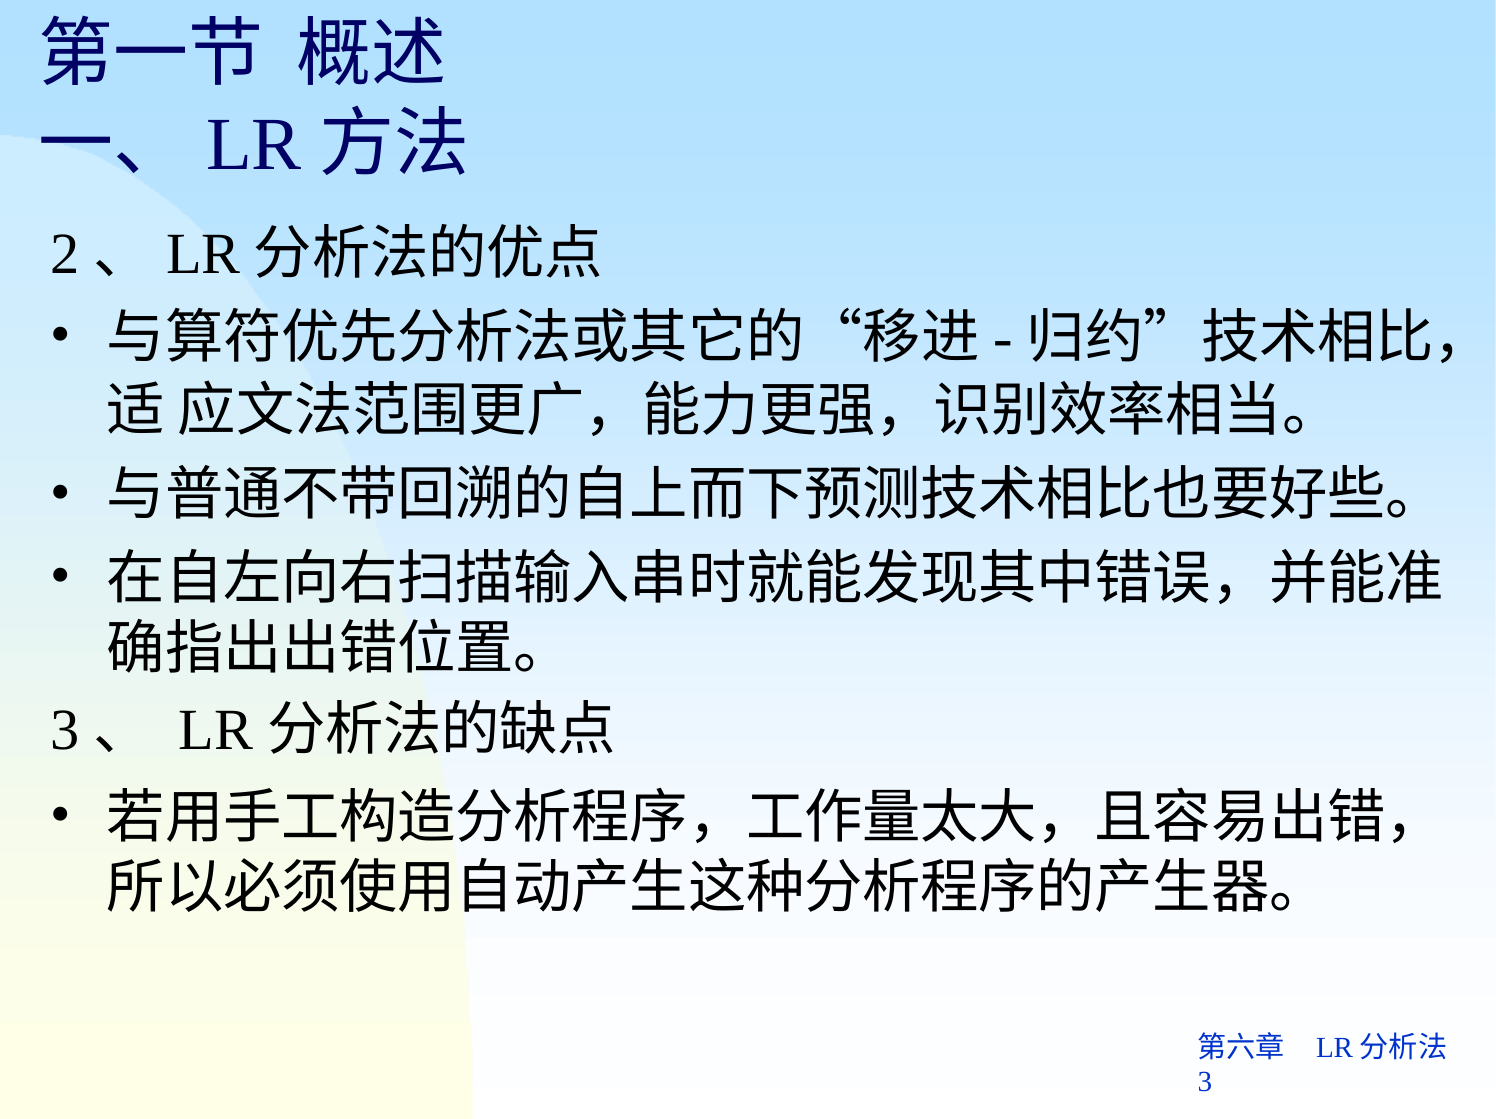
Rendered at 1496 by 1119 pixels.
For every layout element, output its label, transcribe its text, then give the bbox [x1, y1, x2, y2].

text_box 第六章 LR分析法 3 [1195, 1029, 1467, 1098]
text_box 2、LR分析法的优点 与算符优先分析法或其它的“移进-归约”技术相比，适 应文法范围更广，能力更强，识别效率相当。 与普通不带回溯的自上而下预测技术相比也要好些。 在自左向右扫描输入串时就能发现其中错误，并能准 确指出出错位置。 3、 LR分析法的缺点 若用手工构造分析程序，工作量太大，且容易出错， 所以必须使用自动产生这种分析程序的产生器。 [48, 198, 1463, 919]
title 第一节 概述 一、LR方法 [35, 2, 472, 192]
picture [0, 0, 1496, 1119]
